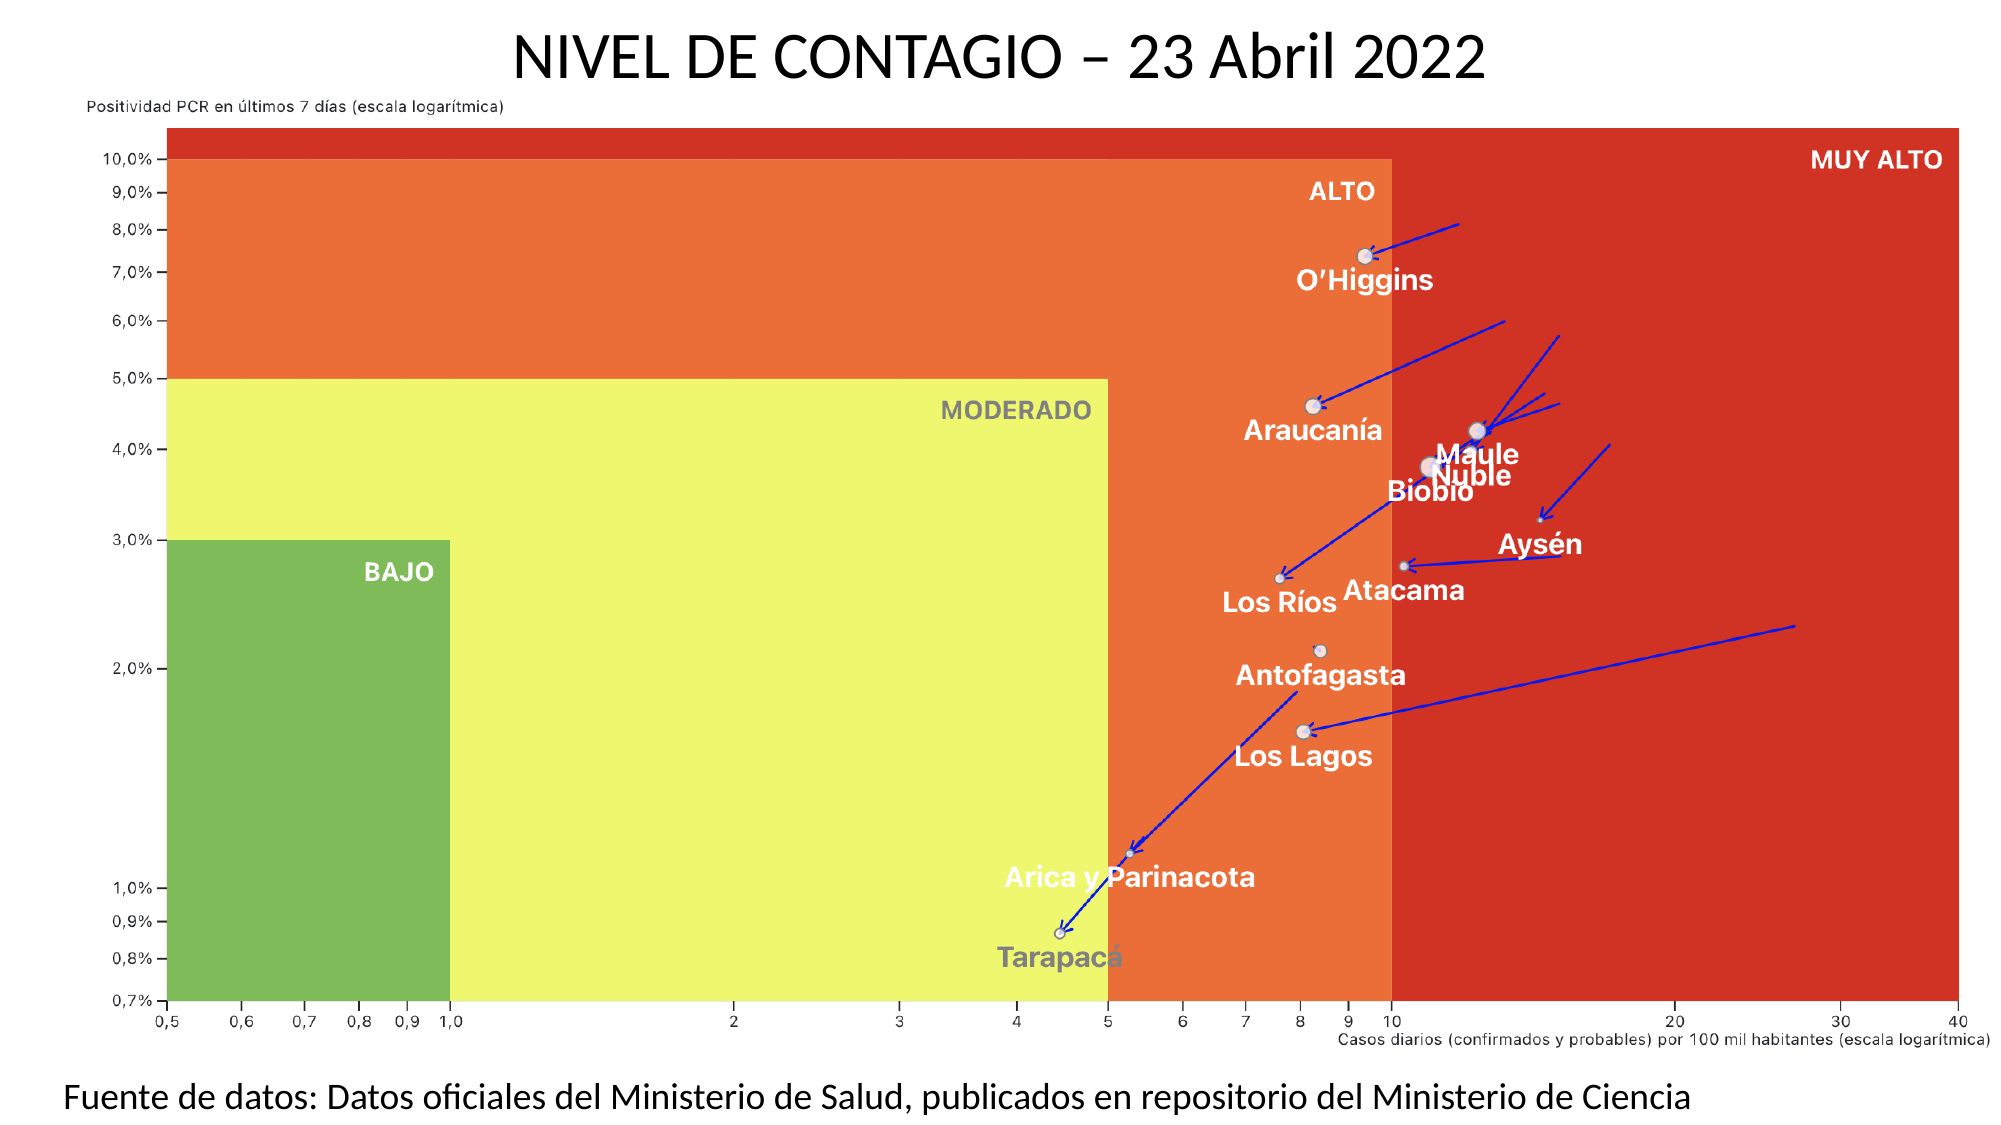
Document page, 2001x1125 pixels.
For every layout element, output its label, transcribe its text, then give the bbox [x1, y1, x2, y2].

picture [77, 93, 2000, 1071]
text_box NIVEL DE CONTAGIO – 23 Abril 2022 [497, 4, 1503, 93]
